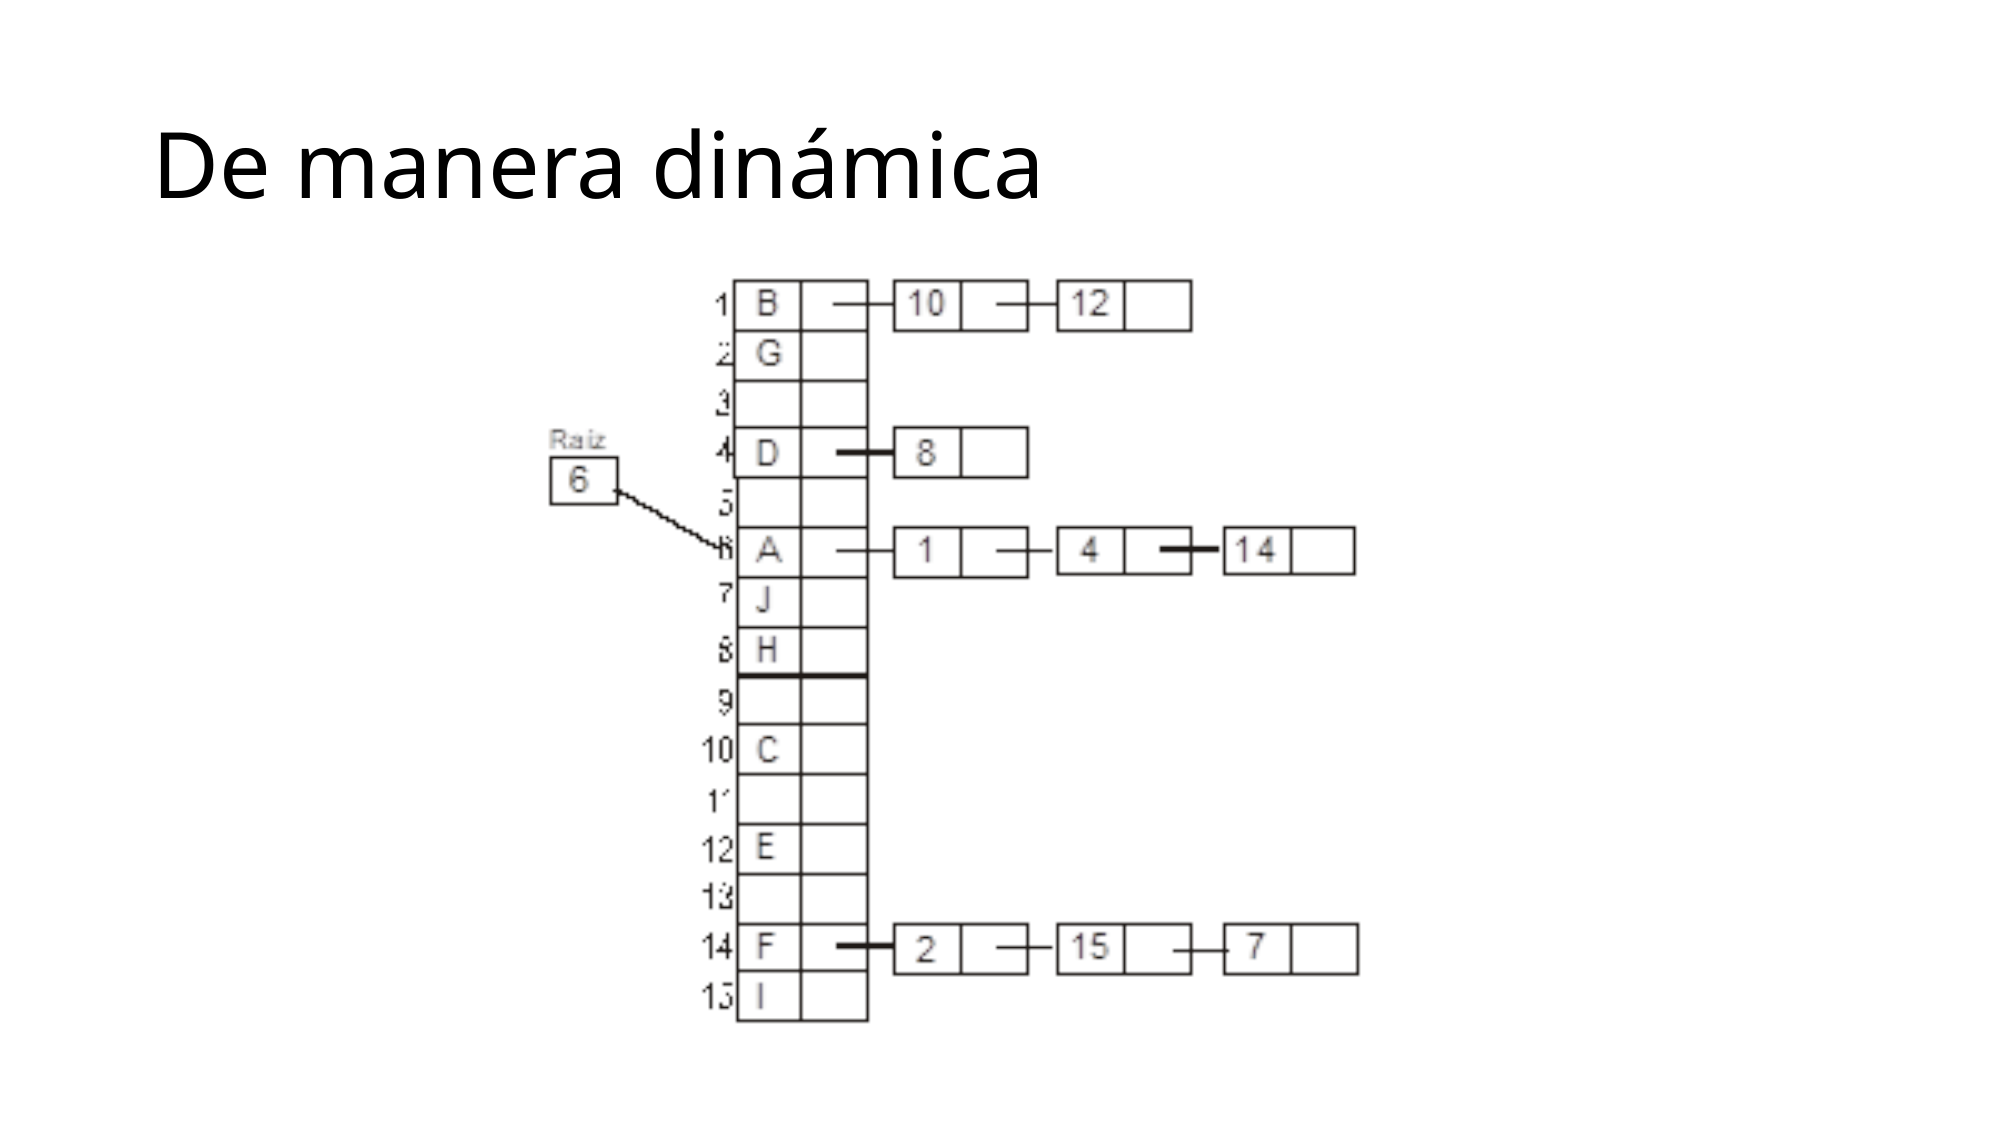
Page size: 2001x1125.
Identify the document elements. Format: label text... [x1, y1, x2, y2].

picture [547, 277, 1364, 1027]
title De manera dinámica [137, 59, 1863, 278]
